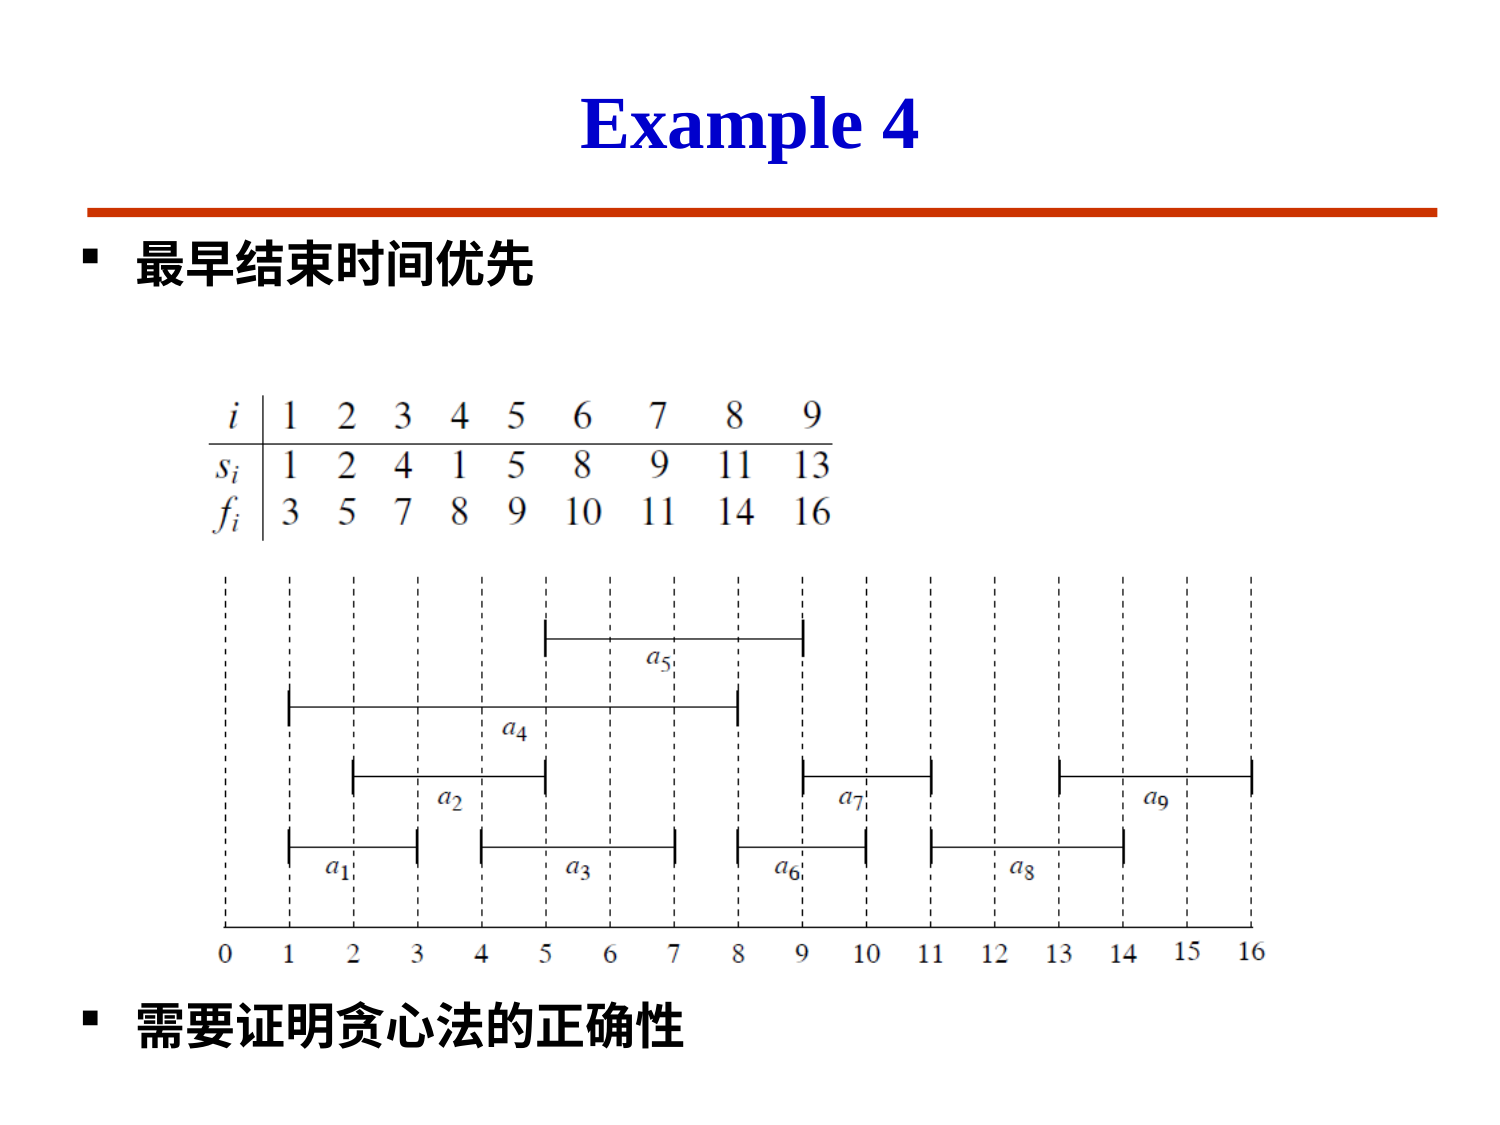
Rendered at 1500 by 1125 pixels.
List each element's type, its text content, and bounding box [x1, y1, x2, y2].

title Example 4 [112, 50, 1388, 188]
picture [187, 374, 1288, 983]
text_box 最早结束时间优先 [64, 224, 1411, 375]
text_box 需要证明贪心法的正确性 [64, 987, 1411, 1069]
